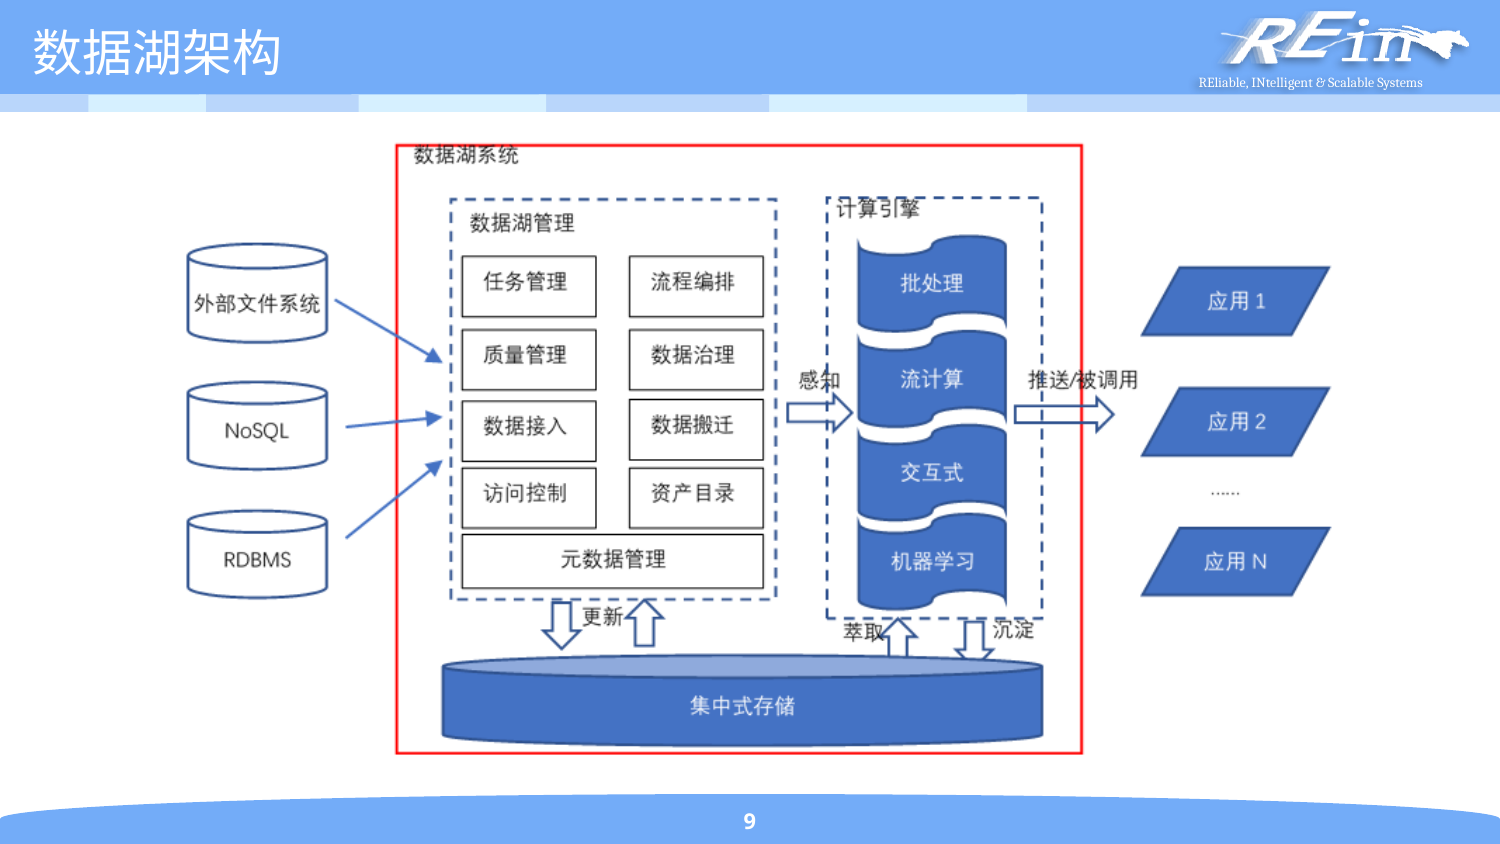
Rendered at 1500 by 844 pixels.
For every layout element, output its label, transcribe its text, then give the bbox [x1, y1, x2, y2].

picture [167, 129, 1333, 759]
slide_number 9 [667, 802, 833, 842]
title 数据湖架构 [17, 17, 1136, 86]
